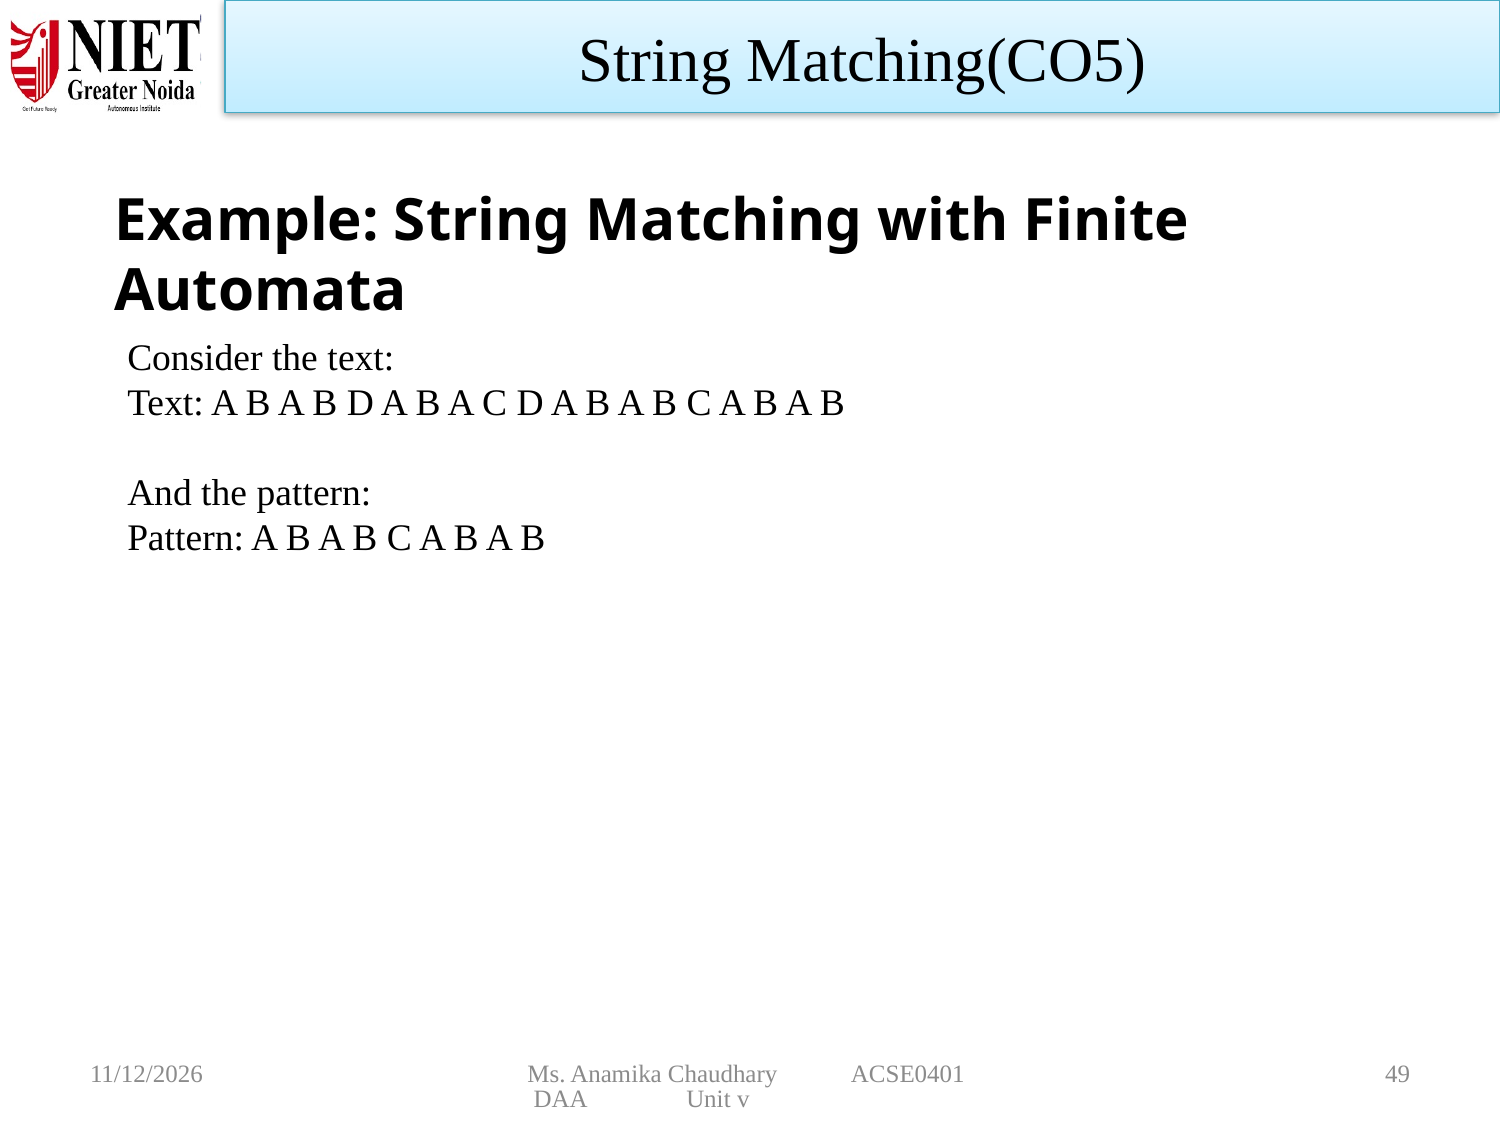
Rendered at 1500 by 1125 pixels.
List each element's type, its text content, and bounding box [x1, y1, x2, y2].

text_box String Matching(CO5) [238, 0, 1500, 113]
footer Ms. Anamika Chaudhary ACSE0401 DAA Unit v [512, 1042, 988, 1103]
text_box Consider the text: Text: A B A B D A B A C D A B A B C A B A B And the pattern: Pattern: A B A B C A B A B [112, 325, 1475, 566]
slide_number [75, 1042, 425, 1103]
slide_number 49 [1074, 1042, 1425, 1103]
text_box Example: String Matching with Finite Automata [99, 174, 1388, 330]
picture [0, 0, 238, 135]
